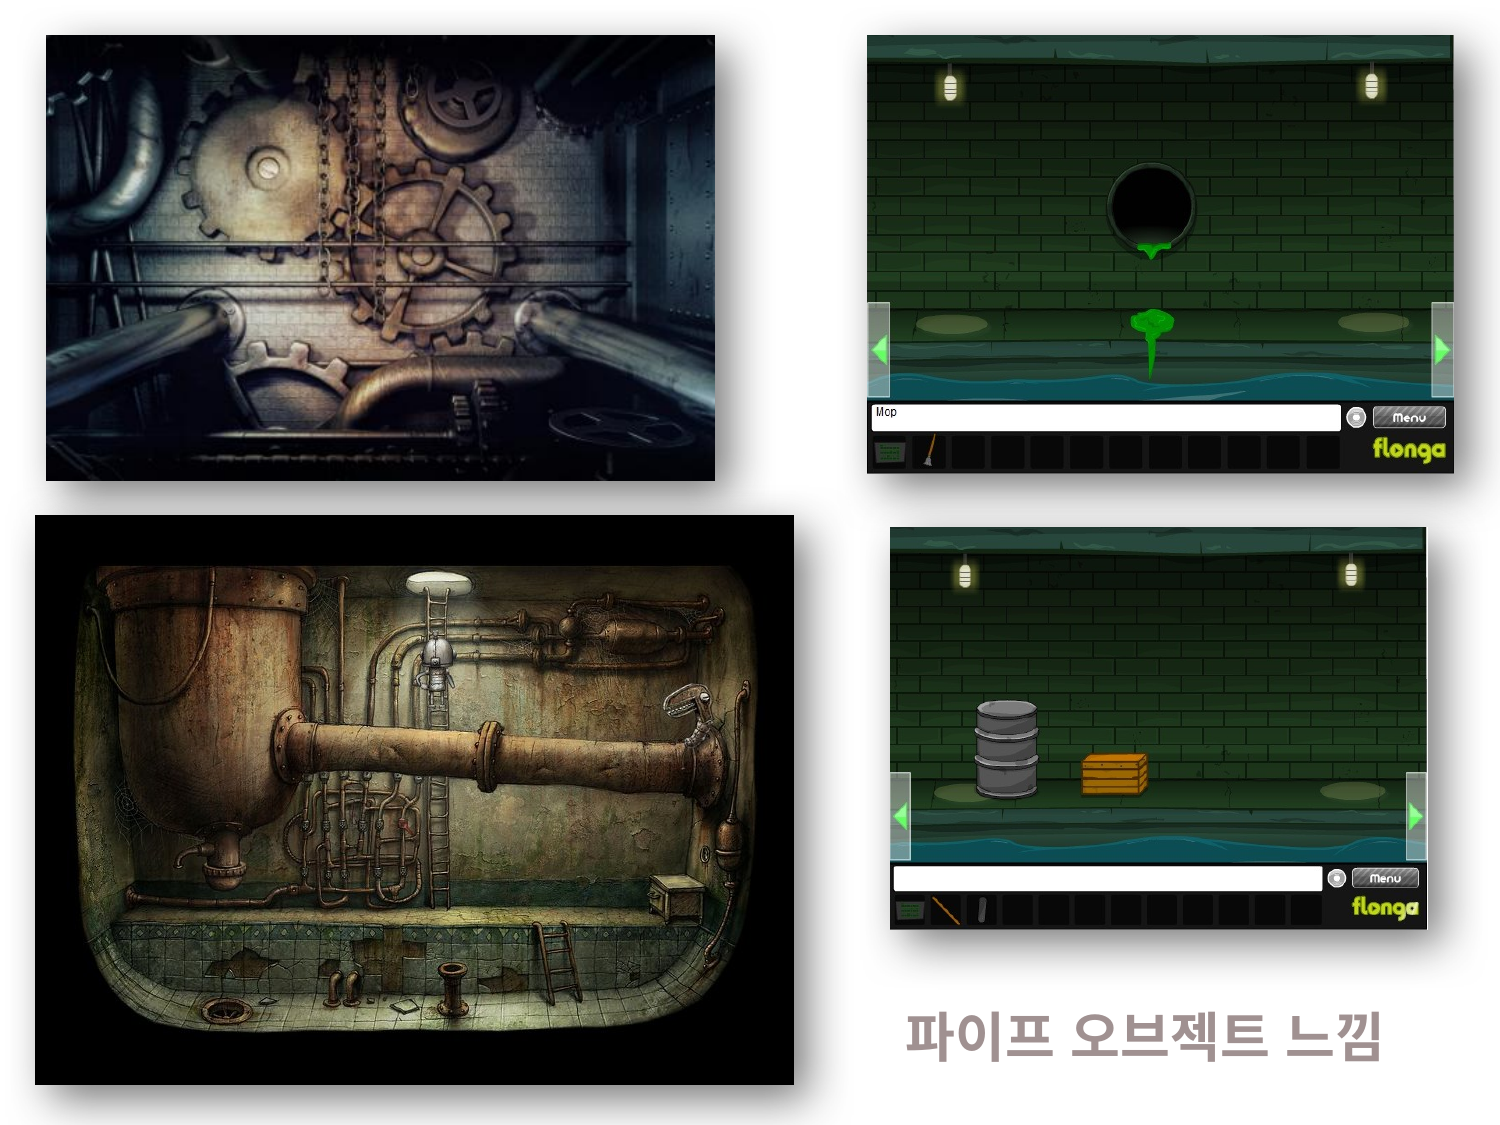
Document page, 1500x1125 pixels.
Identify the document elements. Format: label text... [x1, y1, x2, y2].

text_box 파이프 오브젝트 느낌 [890, 996, 1442, 1076]
picture [866, 34, 1454, 474]
picture [34, 515, 794, 1085]
picture [890, 527, 1428, 930]
picture [46, 34, 716, 481]
